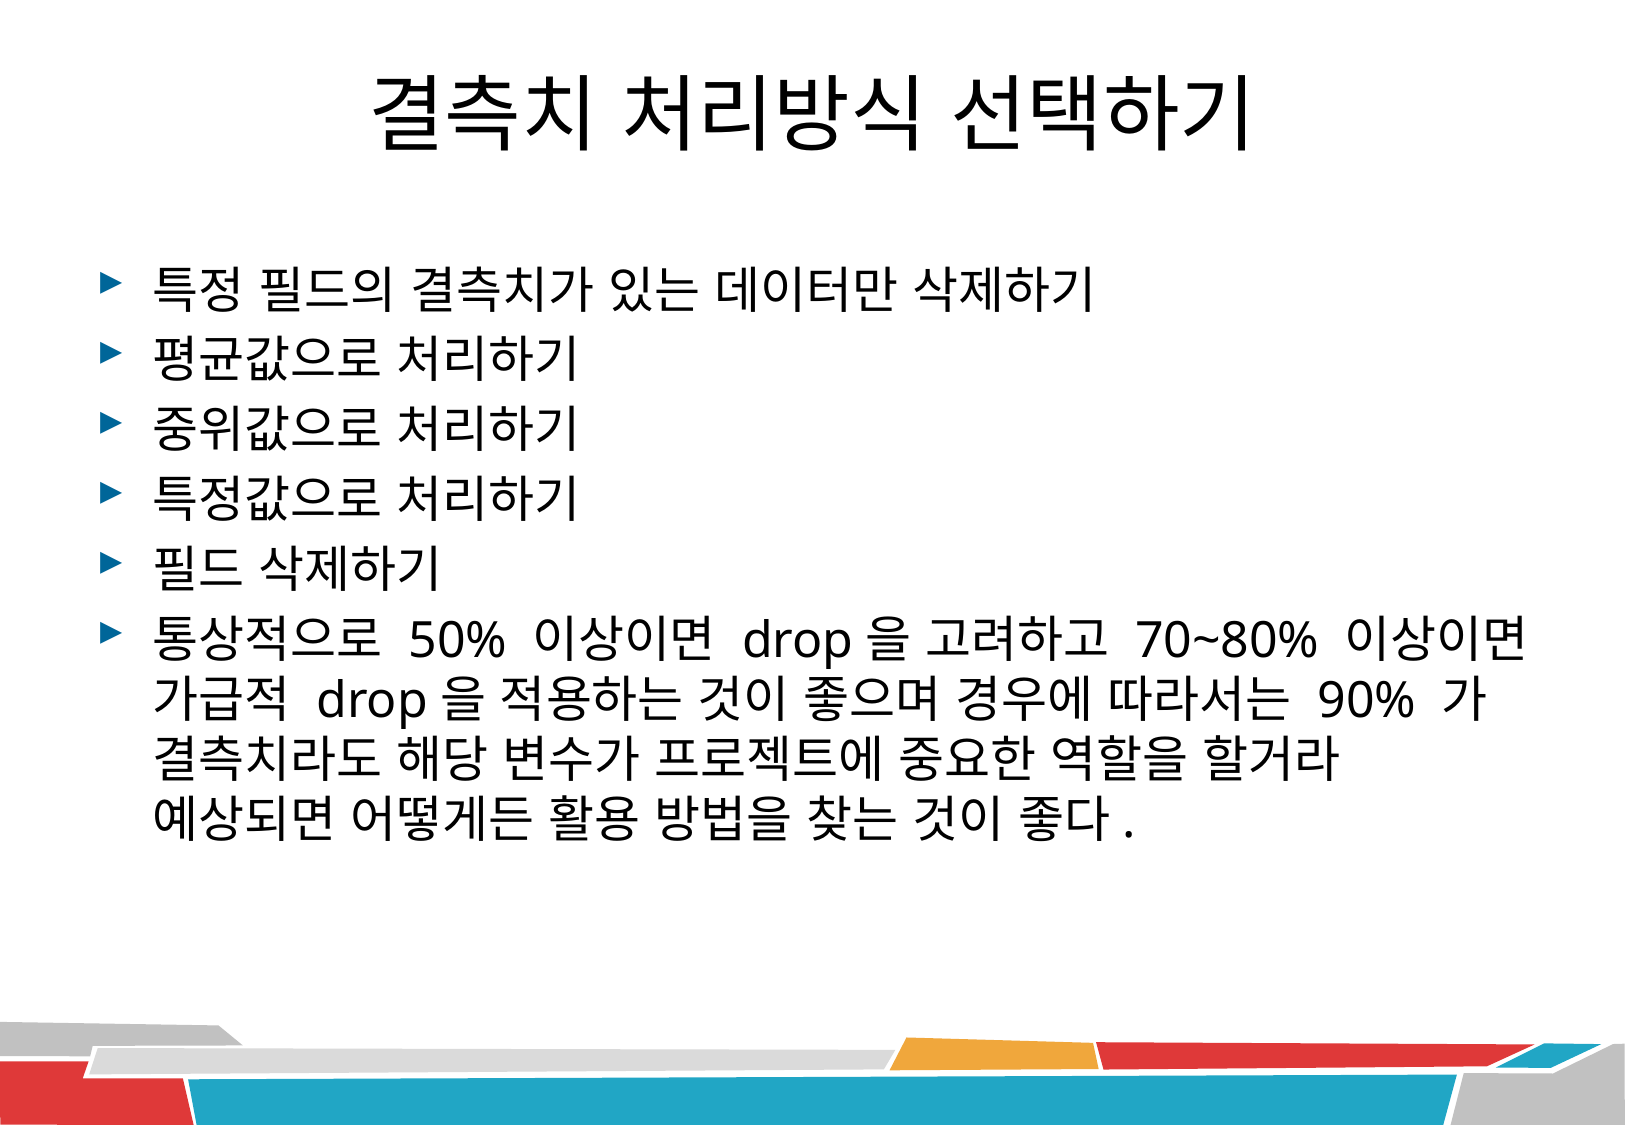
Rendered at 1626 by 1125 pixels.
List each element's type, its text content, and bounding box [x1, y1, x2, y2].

list 특정 필드의 결측치가 있는 데이터만 삭제하기 평균값으로 처리하기 중위값으로 처리하기 특정값으로 처리하기 필드 삭제하기 통상적으로 50% 이상이면 drop을 고려하고 70~80% 이상이면 가급적 drop을 적용하는 것이 좋으며 경우에 따라서는 90% 가 결측치라도 해당 변수가 프로젝트에 중요한 역할을 할거라 예상되면 어떻게든 활용 방법을 찾는 것이 좋다. [81, 250, 1544, 1005]
title 결측치 처리방식 선택하기 [284, 18, 1341, 206]
